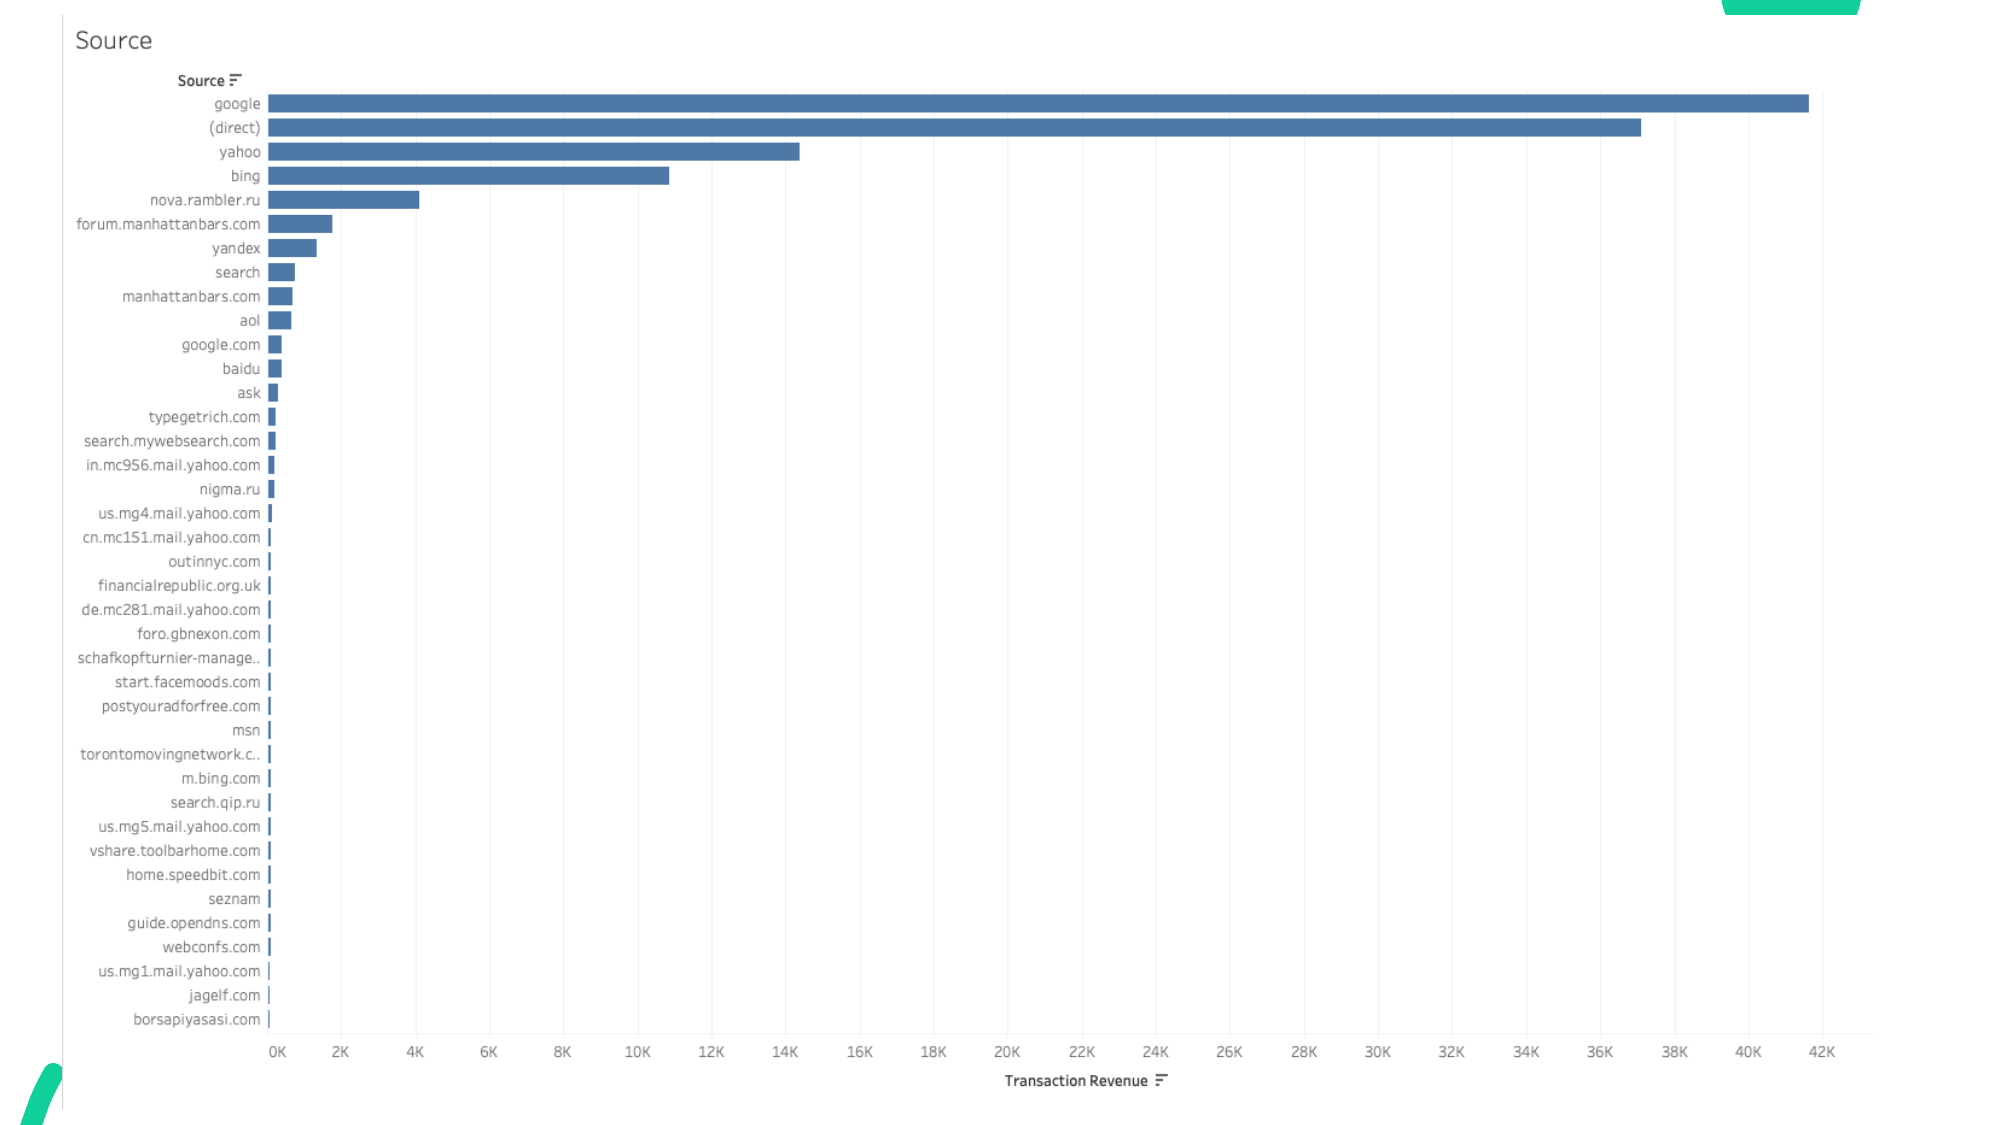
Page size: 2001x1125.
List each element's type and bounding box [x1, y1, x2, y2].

list [62, 15, 1873, 1109]
